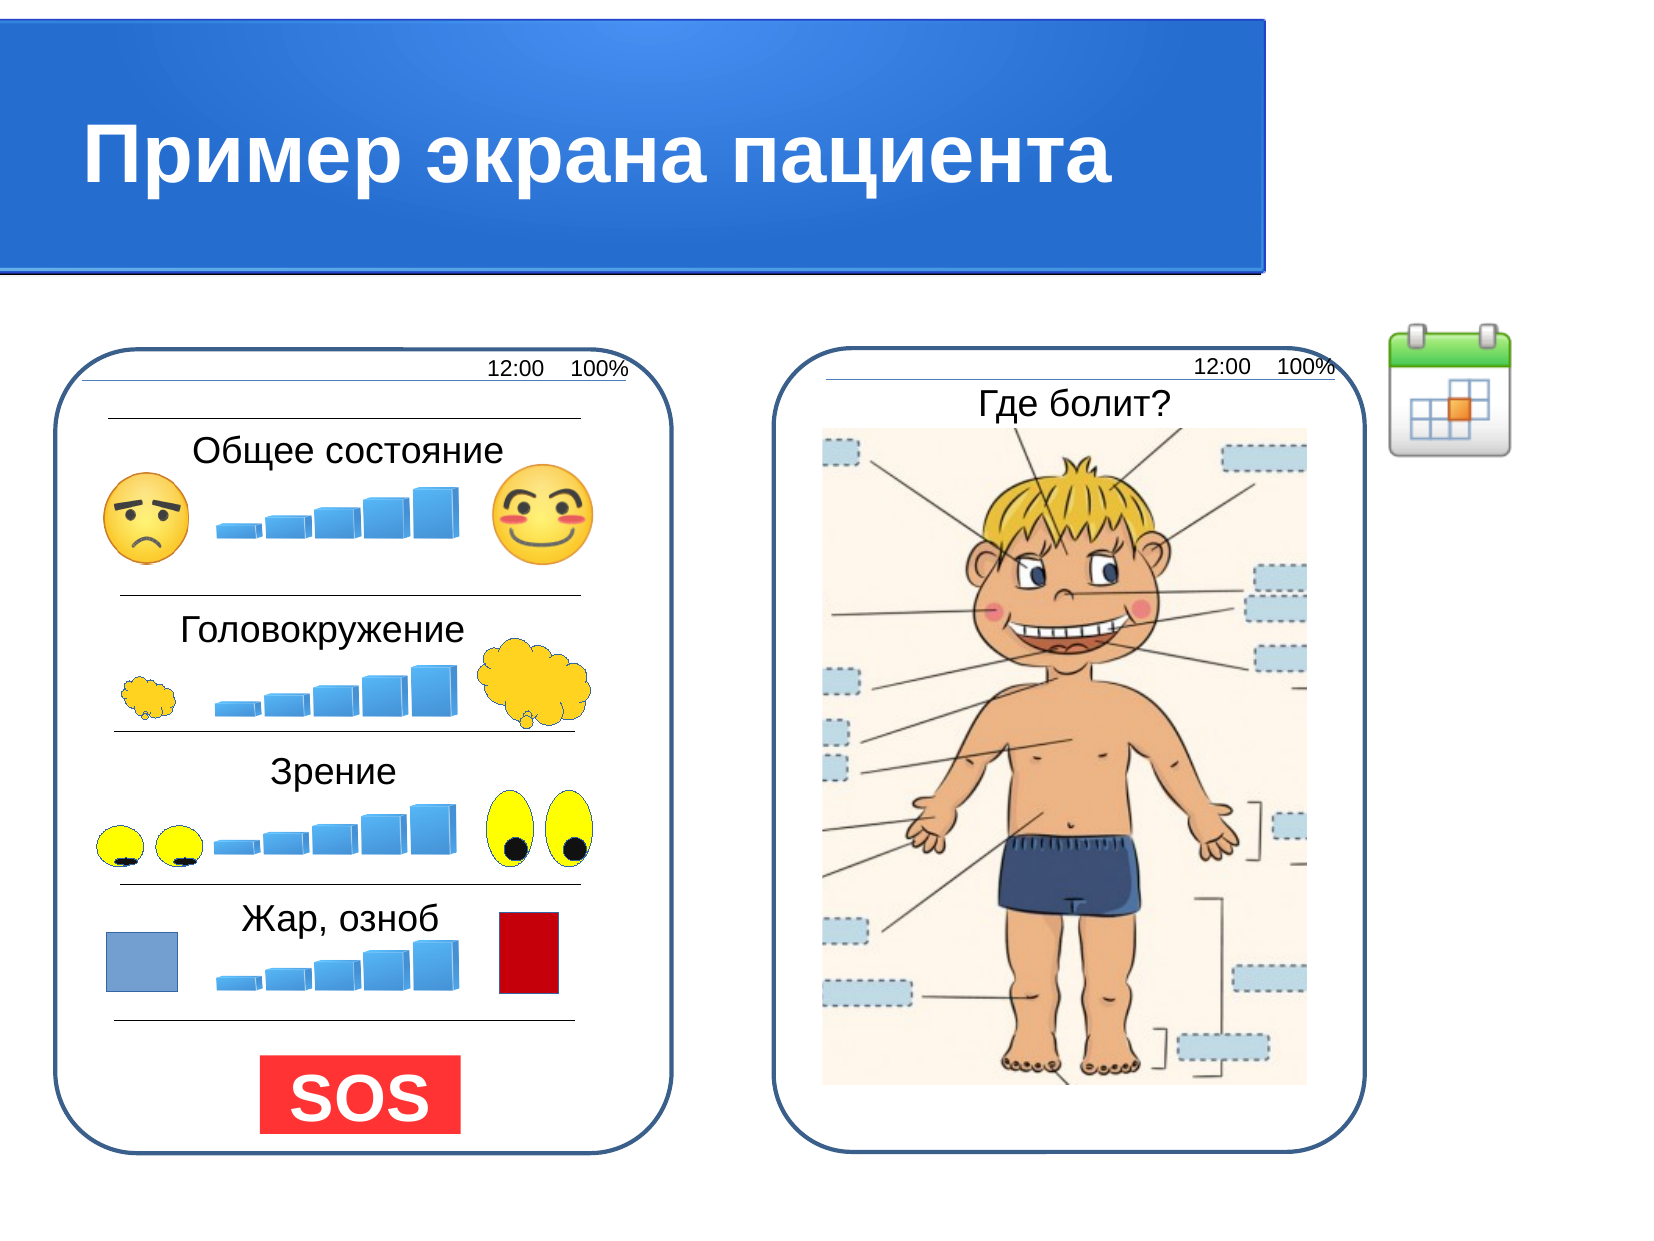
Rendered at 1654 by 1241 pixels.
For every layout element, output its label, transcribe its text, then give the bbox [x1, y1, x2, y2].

picture [483, 454, 603, 574]
text_box [55, 349, 672, 1154]
text_box [773, 348, 1365, 1152]
text_box Пример экрана пациента [82, 24, 1235, 275]
picture [205, 661, 467, 720]
text_box 12:00 100% [1178, 344, 1360, 387]
picture [1365, 305, 1535, 475]
picture [204, 799, 466, 858]
text_box [121, 676, 176, 720]
text_box SOS [259, 1055, 461, 1134]
picture [207, 483, 468, 542]
text_box 12:00 100% [472, 346, 691, 389]
picture [0, 17, 1269, 282]
picture [822, 428, 1308, 1086]
picture [103, 472, 190, 565]
picture [207, 935, 468, 994]
